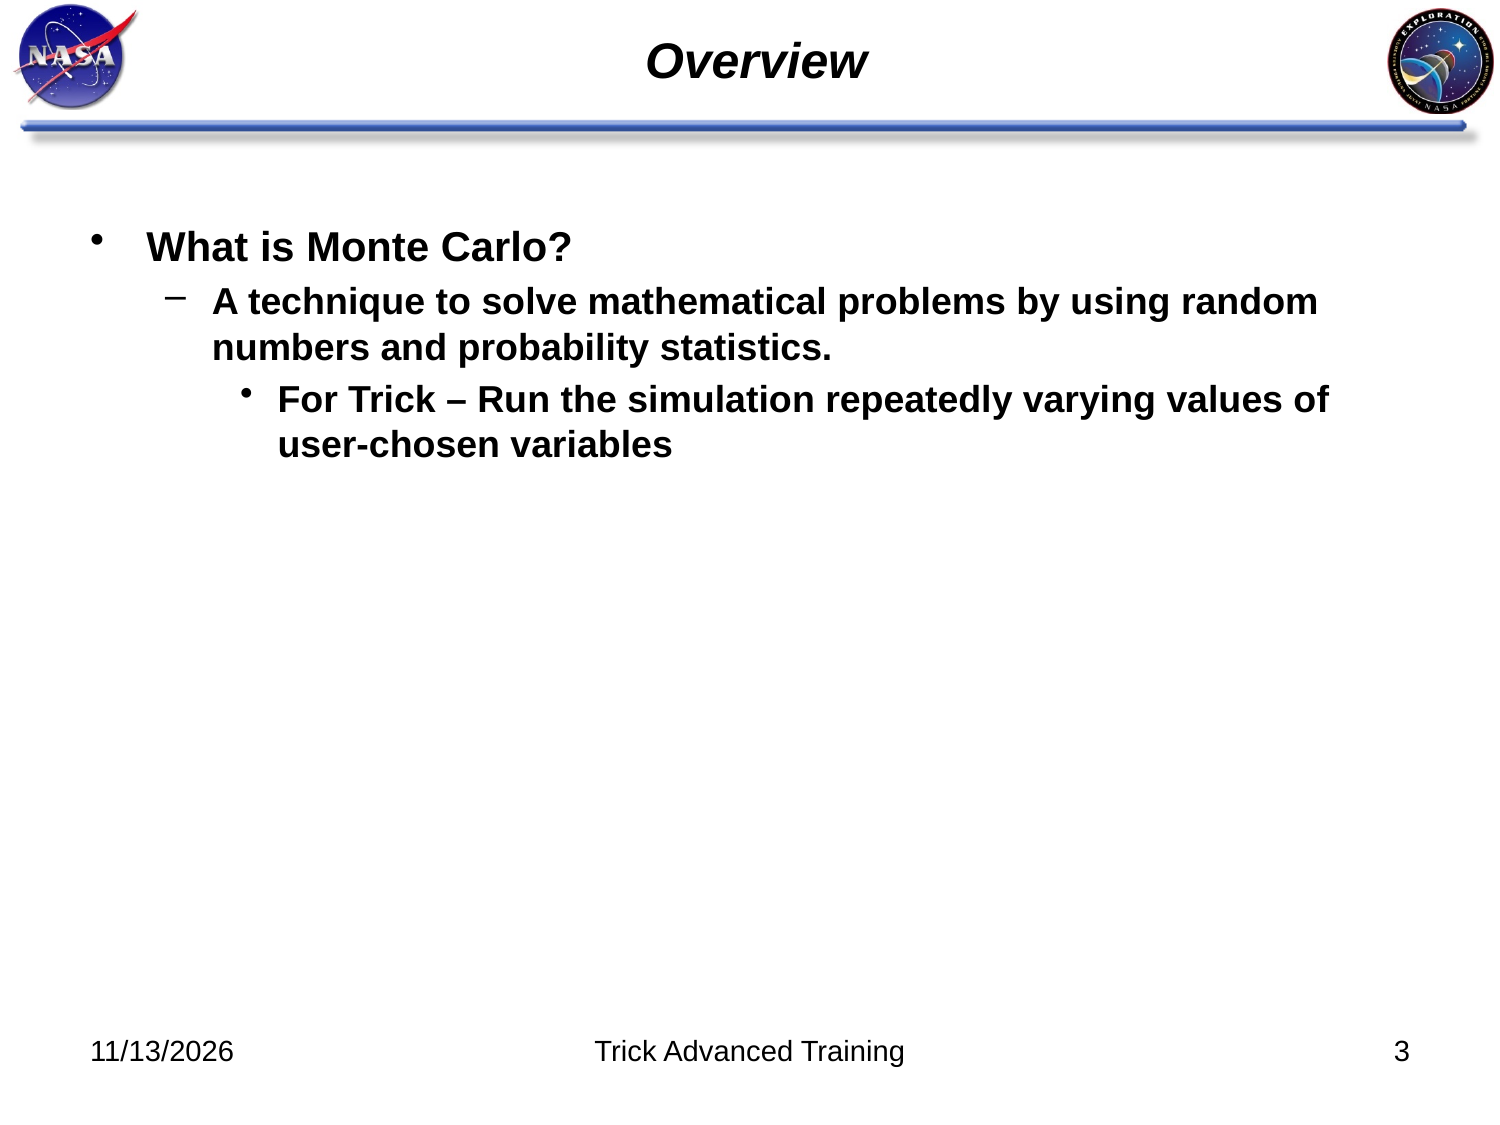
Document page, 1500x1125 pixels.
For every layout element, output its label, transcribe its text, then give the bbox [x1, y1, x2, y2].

footer Trick Advanced Training [512, 1024, 988, 1103]
slide_number 3 [1074, 1024, 1426, 1103]
picture [0, 0, 147, 110]
title Overview [149, 24, 1363, 93]
list What is Monte Carlo? A technique to solve mathematical problems by using random numbers and probability statistics. For Trick – Run the simulation repeatedly varying values of user-chosen variables [74, 212, 1426, 543]
picture [16, 8, 1494, 154]
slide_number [74, 1024, 426, 1103]
